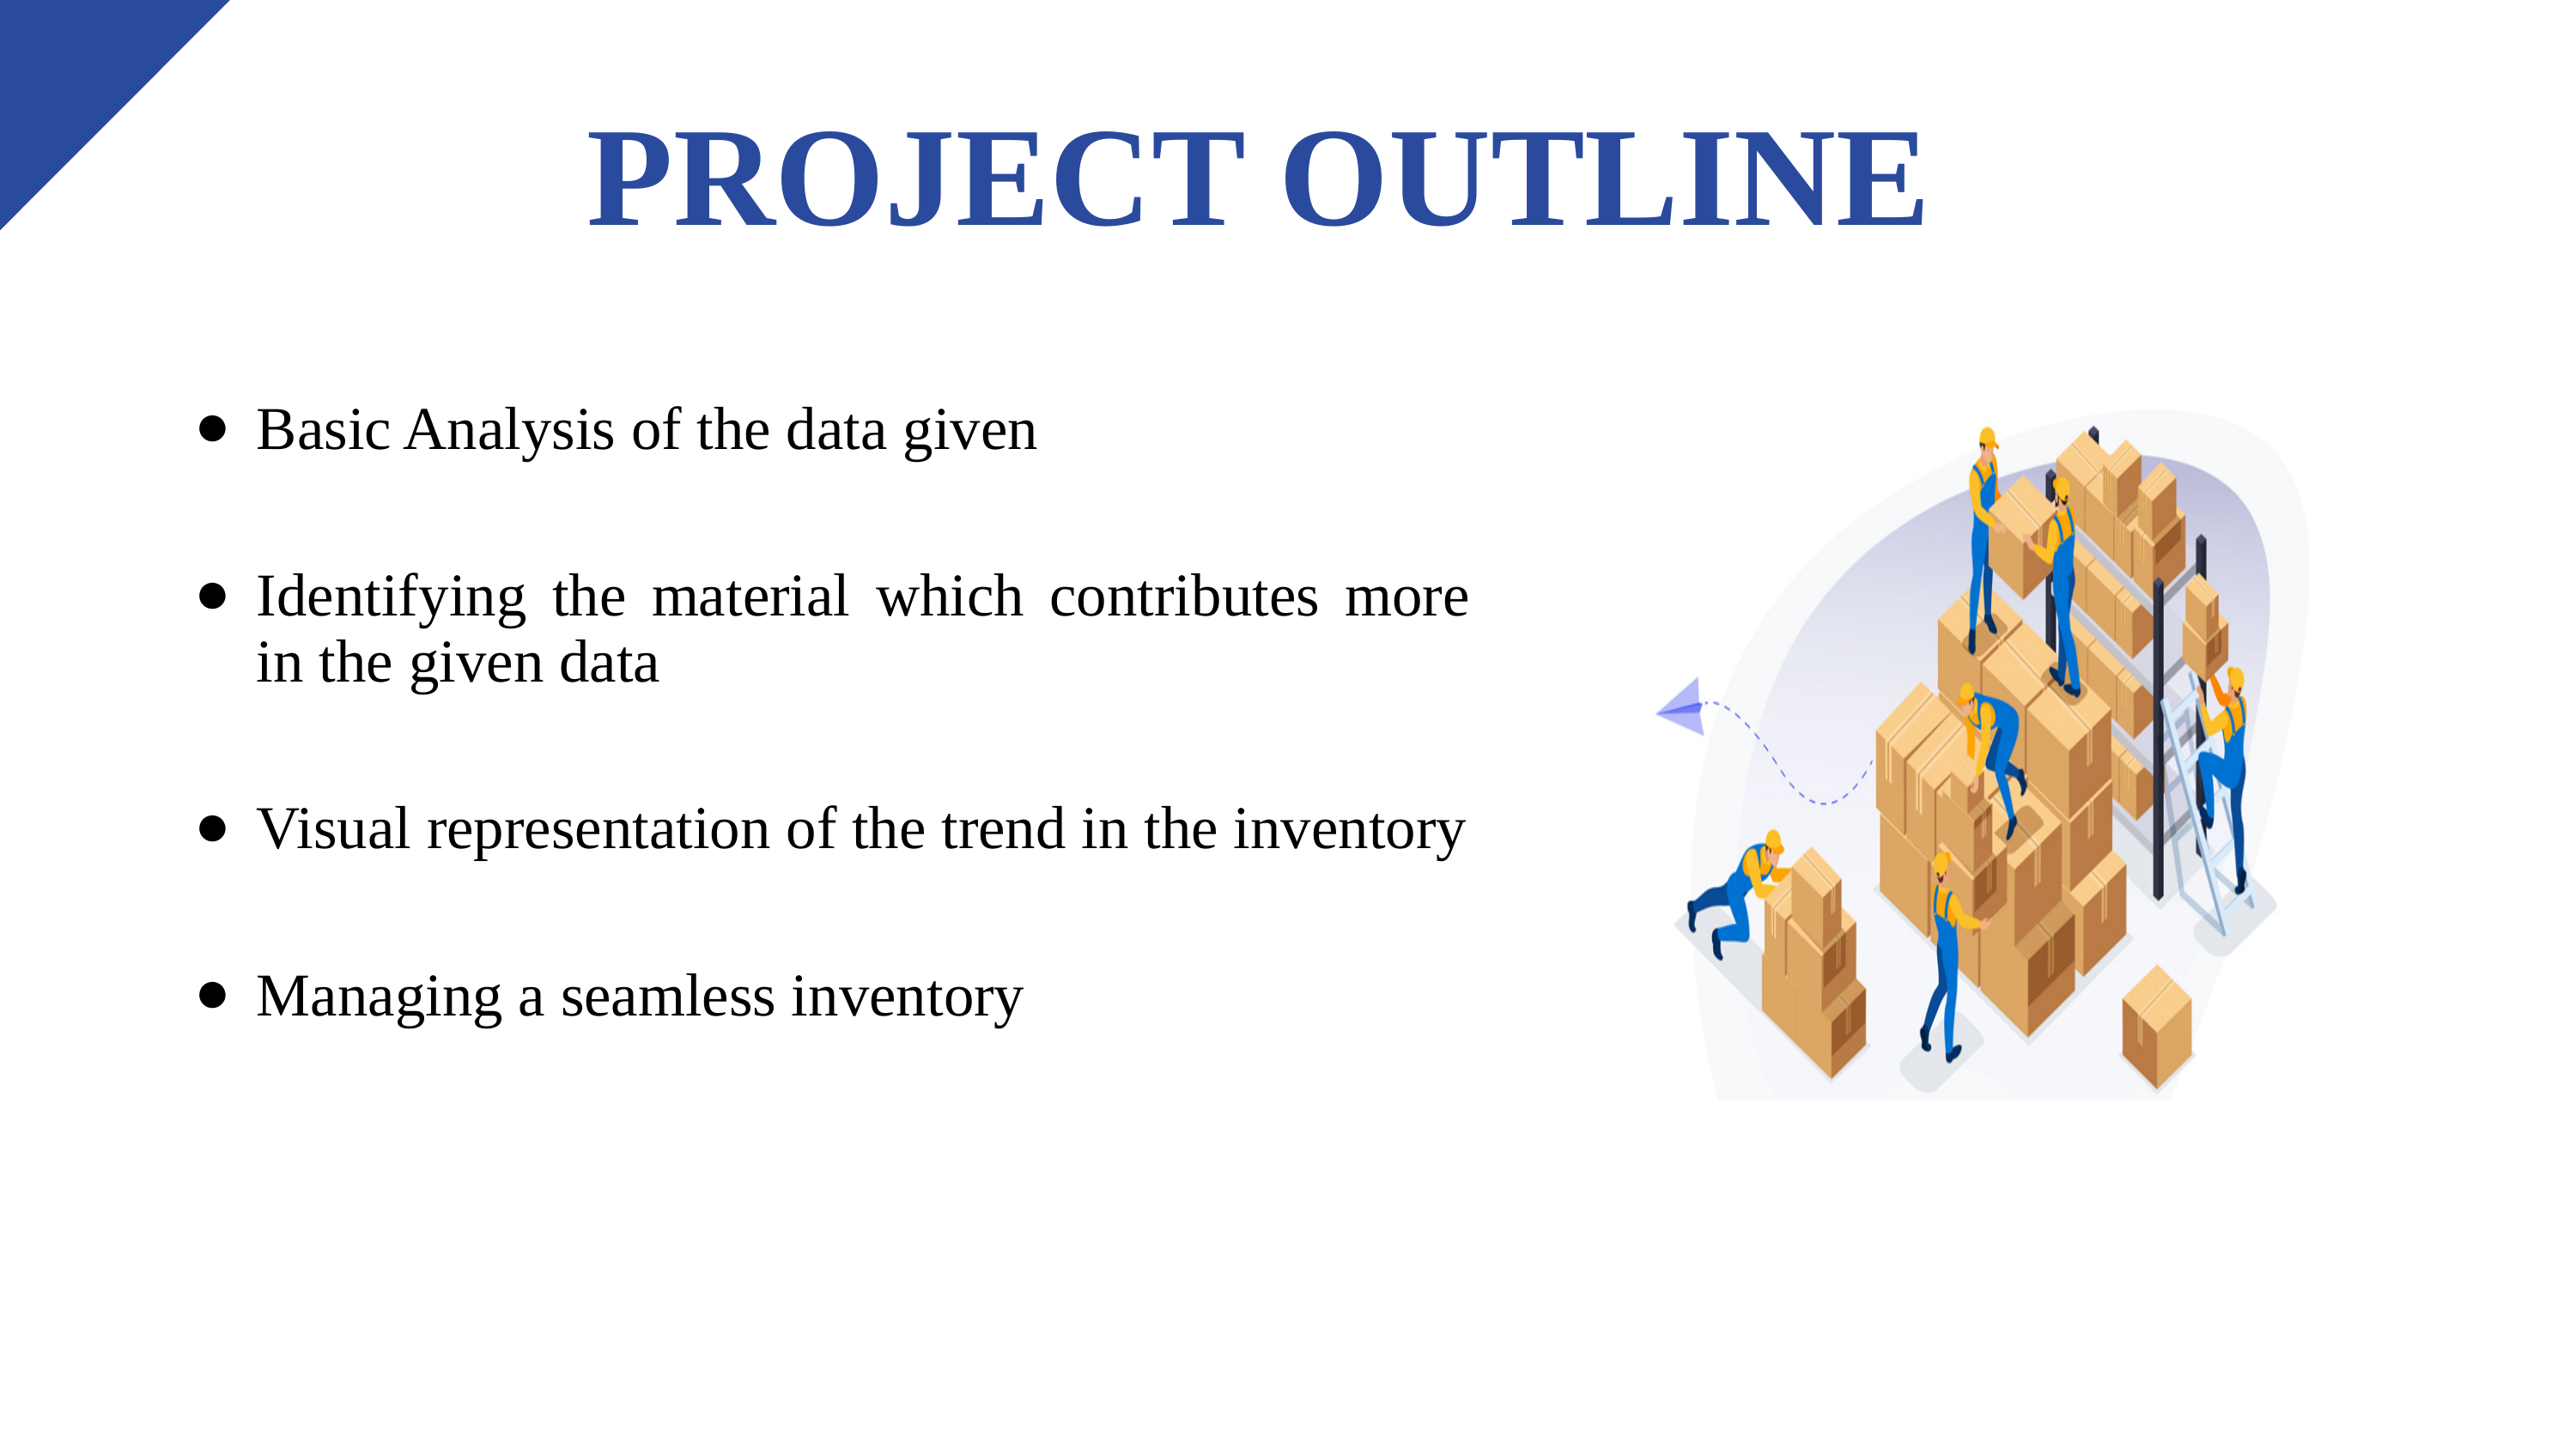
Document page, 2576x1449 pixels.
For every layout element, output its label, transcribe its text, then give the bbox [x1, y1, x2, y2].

title PROJECT OUTLINE [585, 82, 2228, 326]
text_box [0, 0, 230, 231]
text_box Basic Analysis of the data given Identifying the material which contributes more in the given data Visual representation of the trend in the inventory Managing a seamless inventory [191, 384, 1473, 1029]
picture [1485, 403, 2557, 1100]
